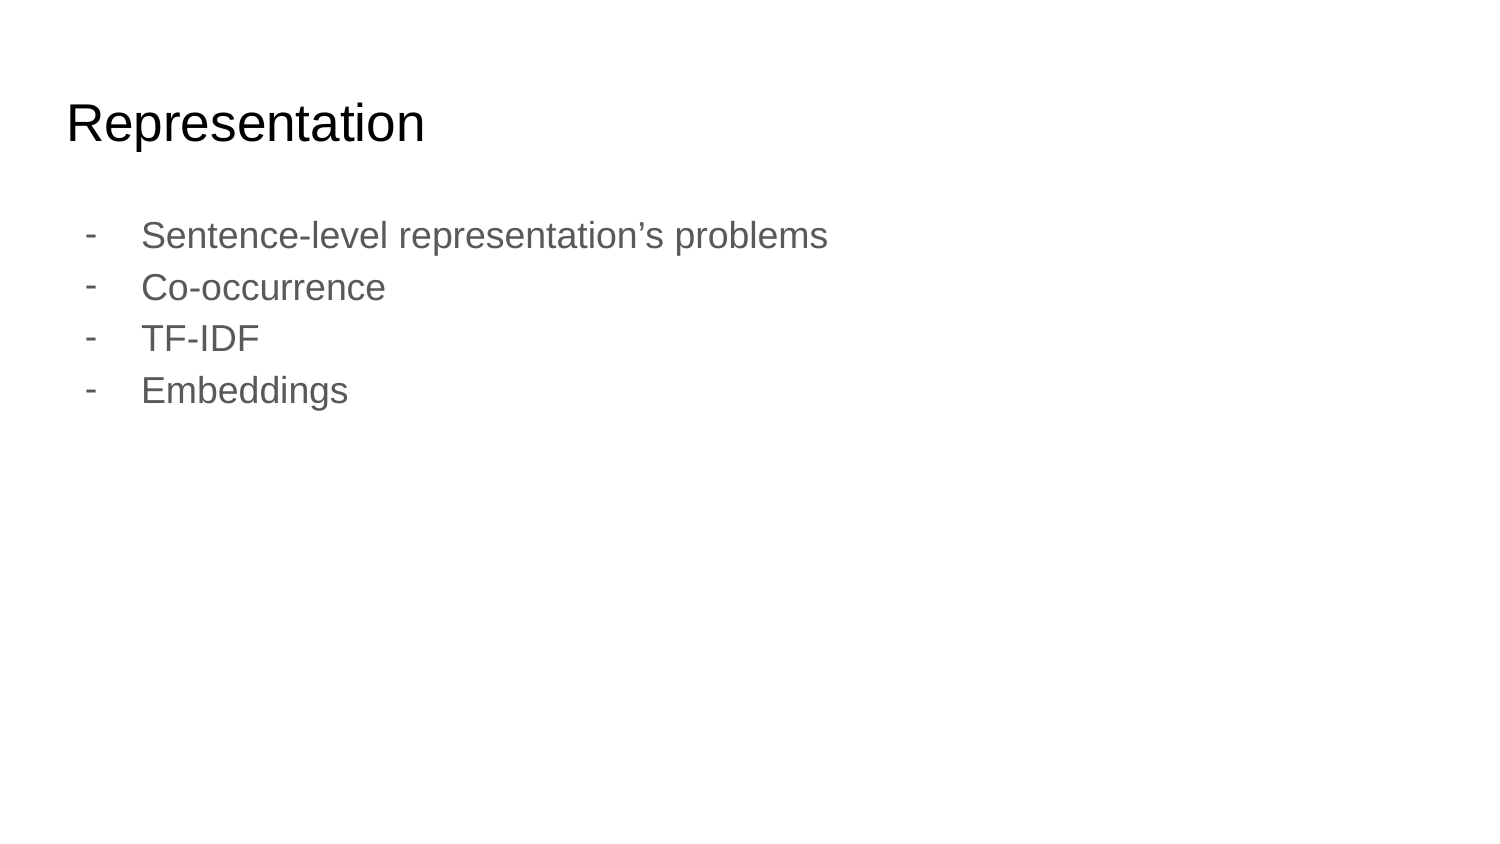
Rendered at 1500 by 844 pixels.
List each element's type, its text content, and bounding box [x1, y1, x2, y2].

title Representation [51, 72, 1449, 167]
list Sentence-level representation’s problems Co-occurrence TF-IDF Embeddings [51, 189, 1449, 750]
